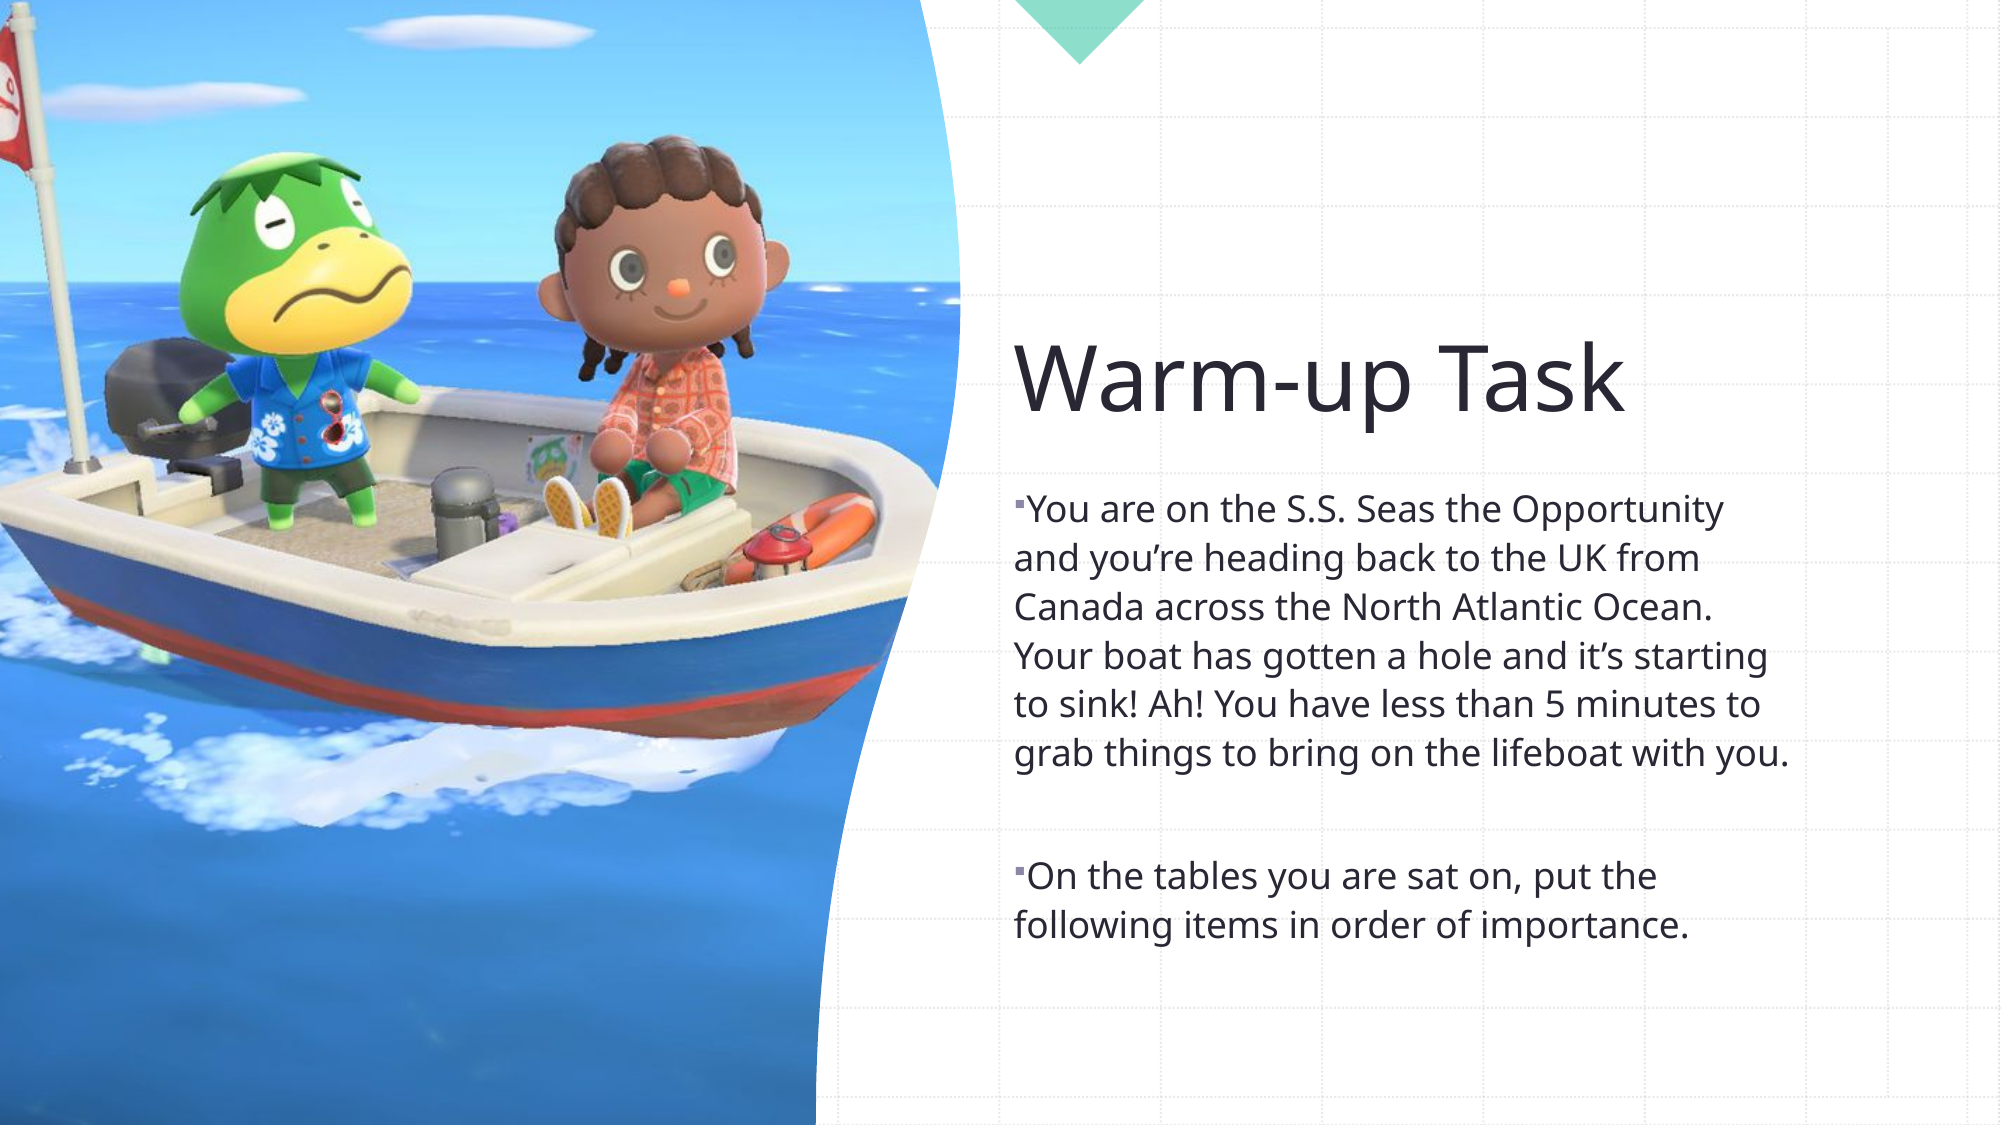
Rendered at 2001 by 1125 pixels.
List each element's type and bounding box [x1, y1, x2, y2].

text_box [961, 0, 2000, 1125]
picture [0, 0, 961, 1125]
